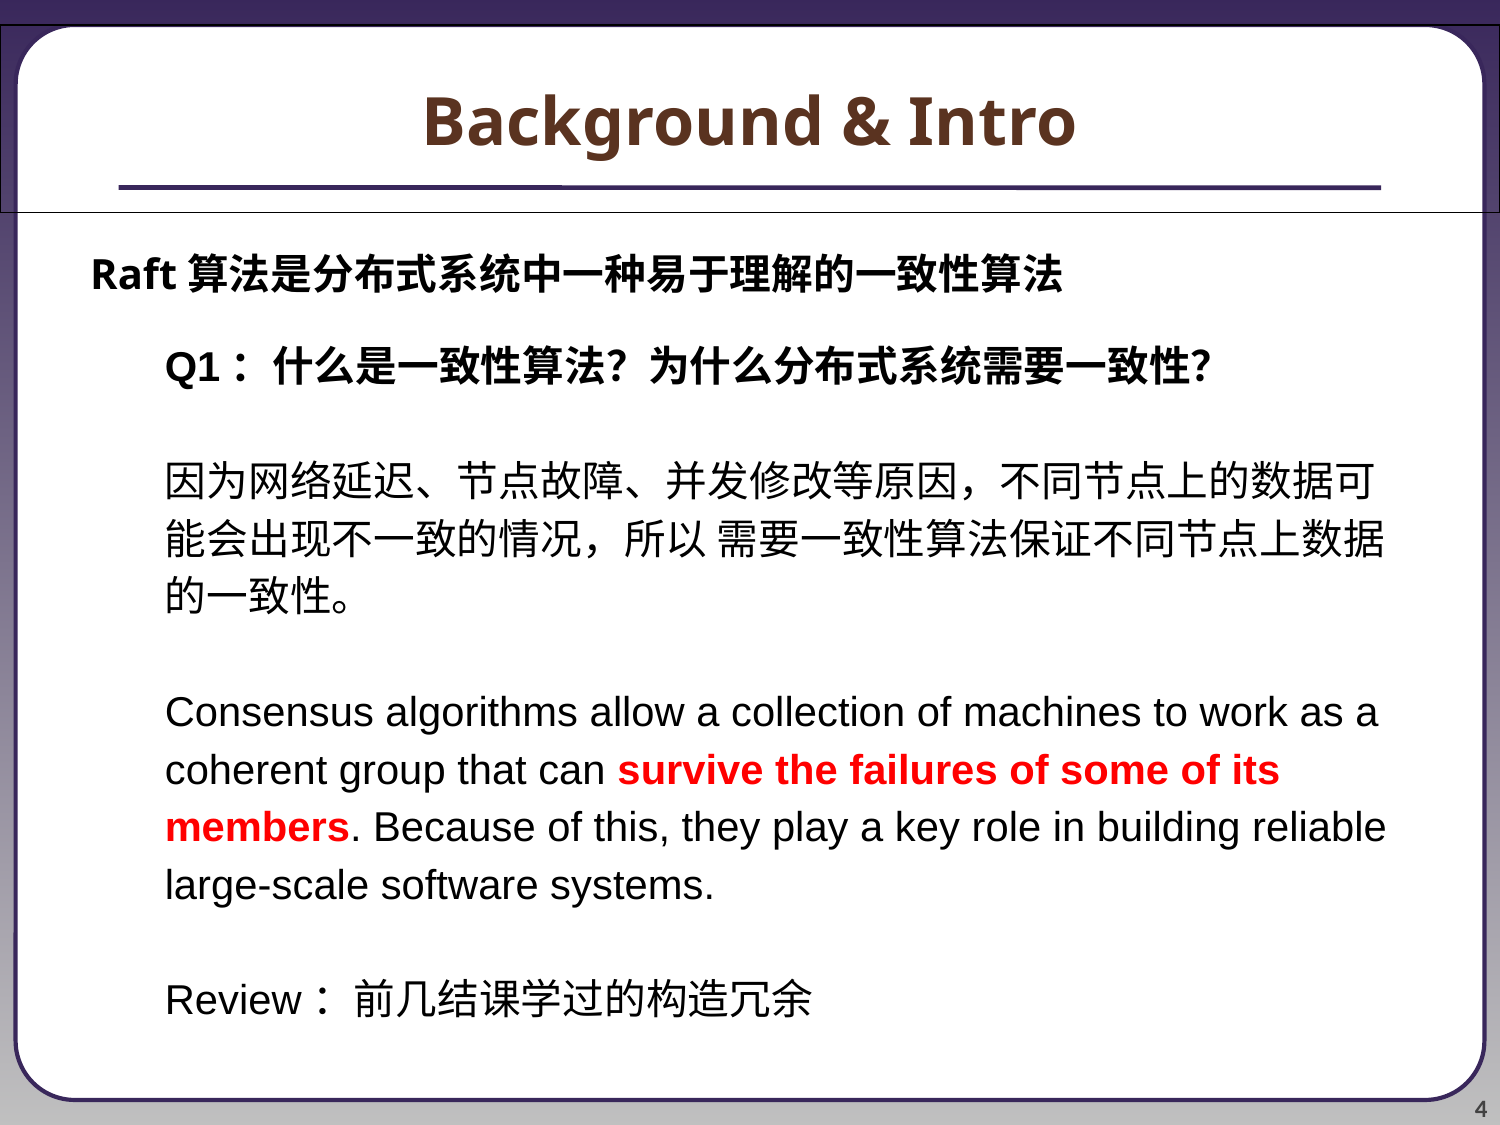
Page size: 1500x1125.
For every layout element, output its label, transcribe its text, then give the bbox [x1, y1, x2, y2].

text_box Q1：什么是一致性算法？为什么分布式系统需要一致性？ 因为网络延迟、节点故障、并发修改等原因，不同节点上的数据可能会出现不一致的情况，所以 需要一致性算法保证不同节点上数据的一致性。 Consensus algorithms allow a collection of machines to work as a coherent group that can survive the failures of some of its members. Because of this, they play a key role in building reliable large-scale software systems. Review：前几结课学过的构造冗余 [75, 324, 1420, 488]
text_box Background & Intro [0, 24, 1500, 213]
text_box Raft算法是分布式系统中一种易于理解的一致性算法 [75, 240, 1425, 305]
